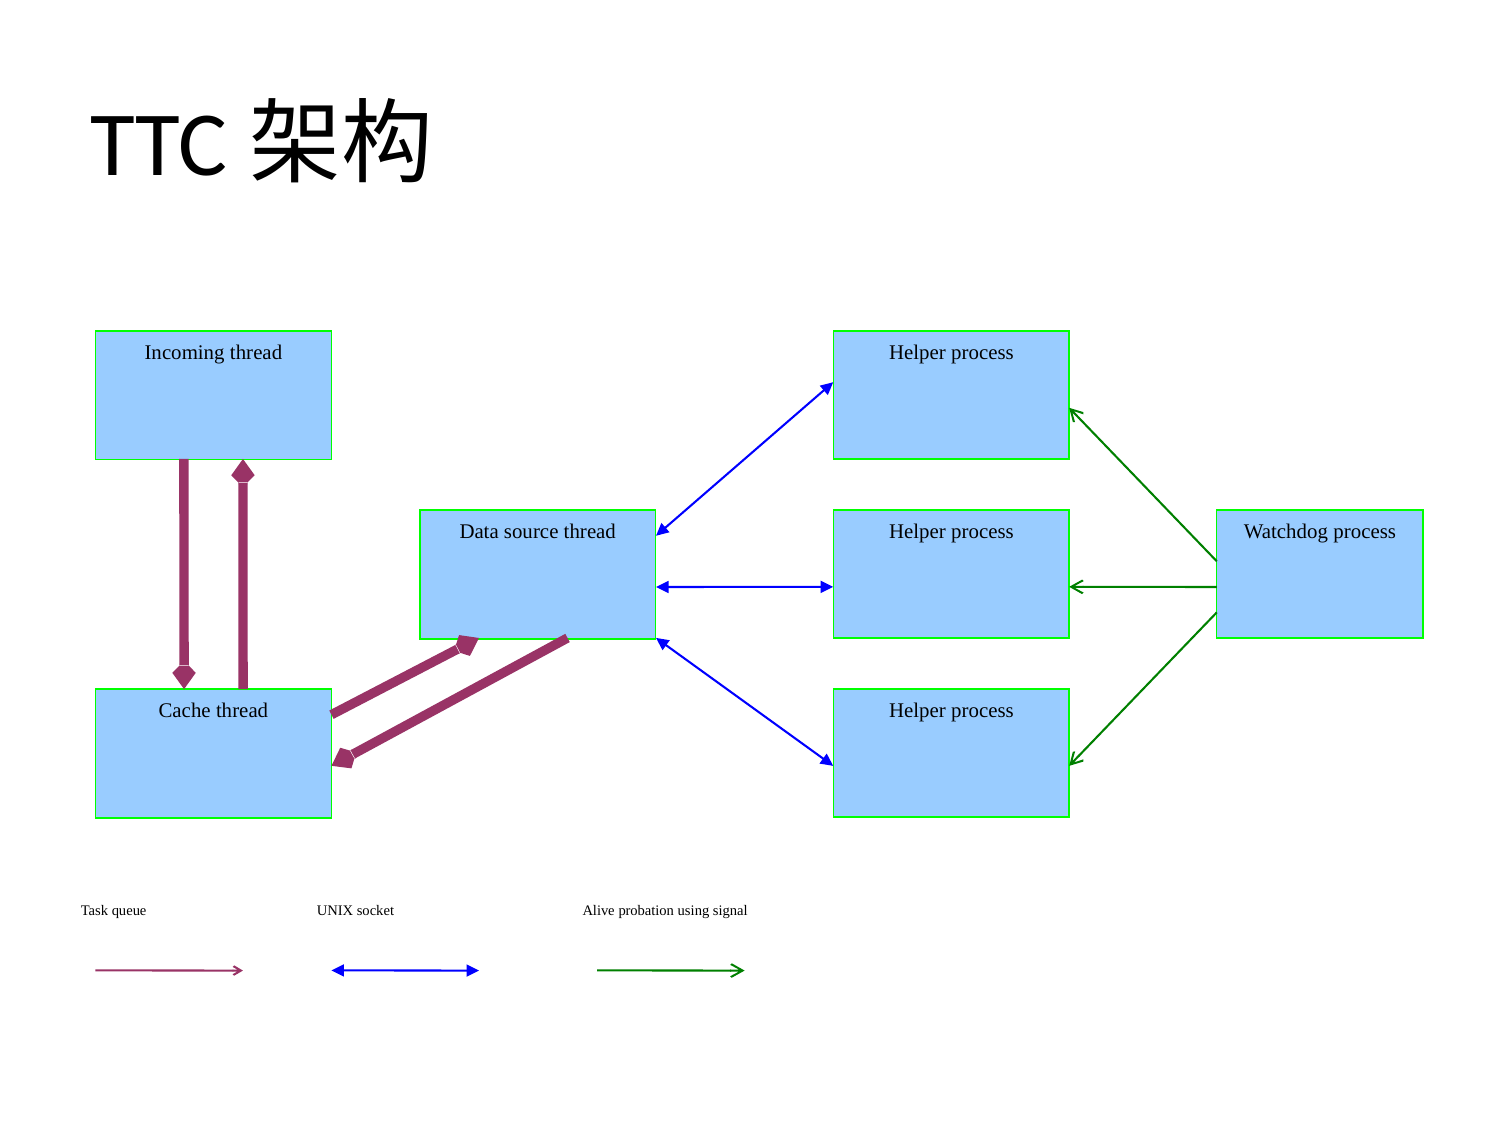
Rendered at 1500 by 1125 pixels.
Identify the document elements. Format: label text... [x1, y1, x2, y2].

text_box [65, 279, 1424, 997]
title TTC架构 [75, 45, 1425, 233]
